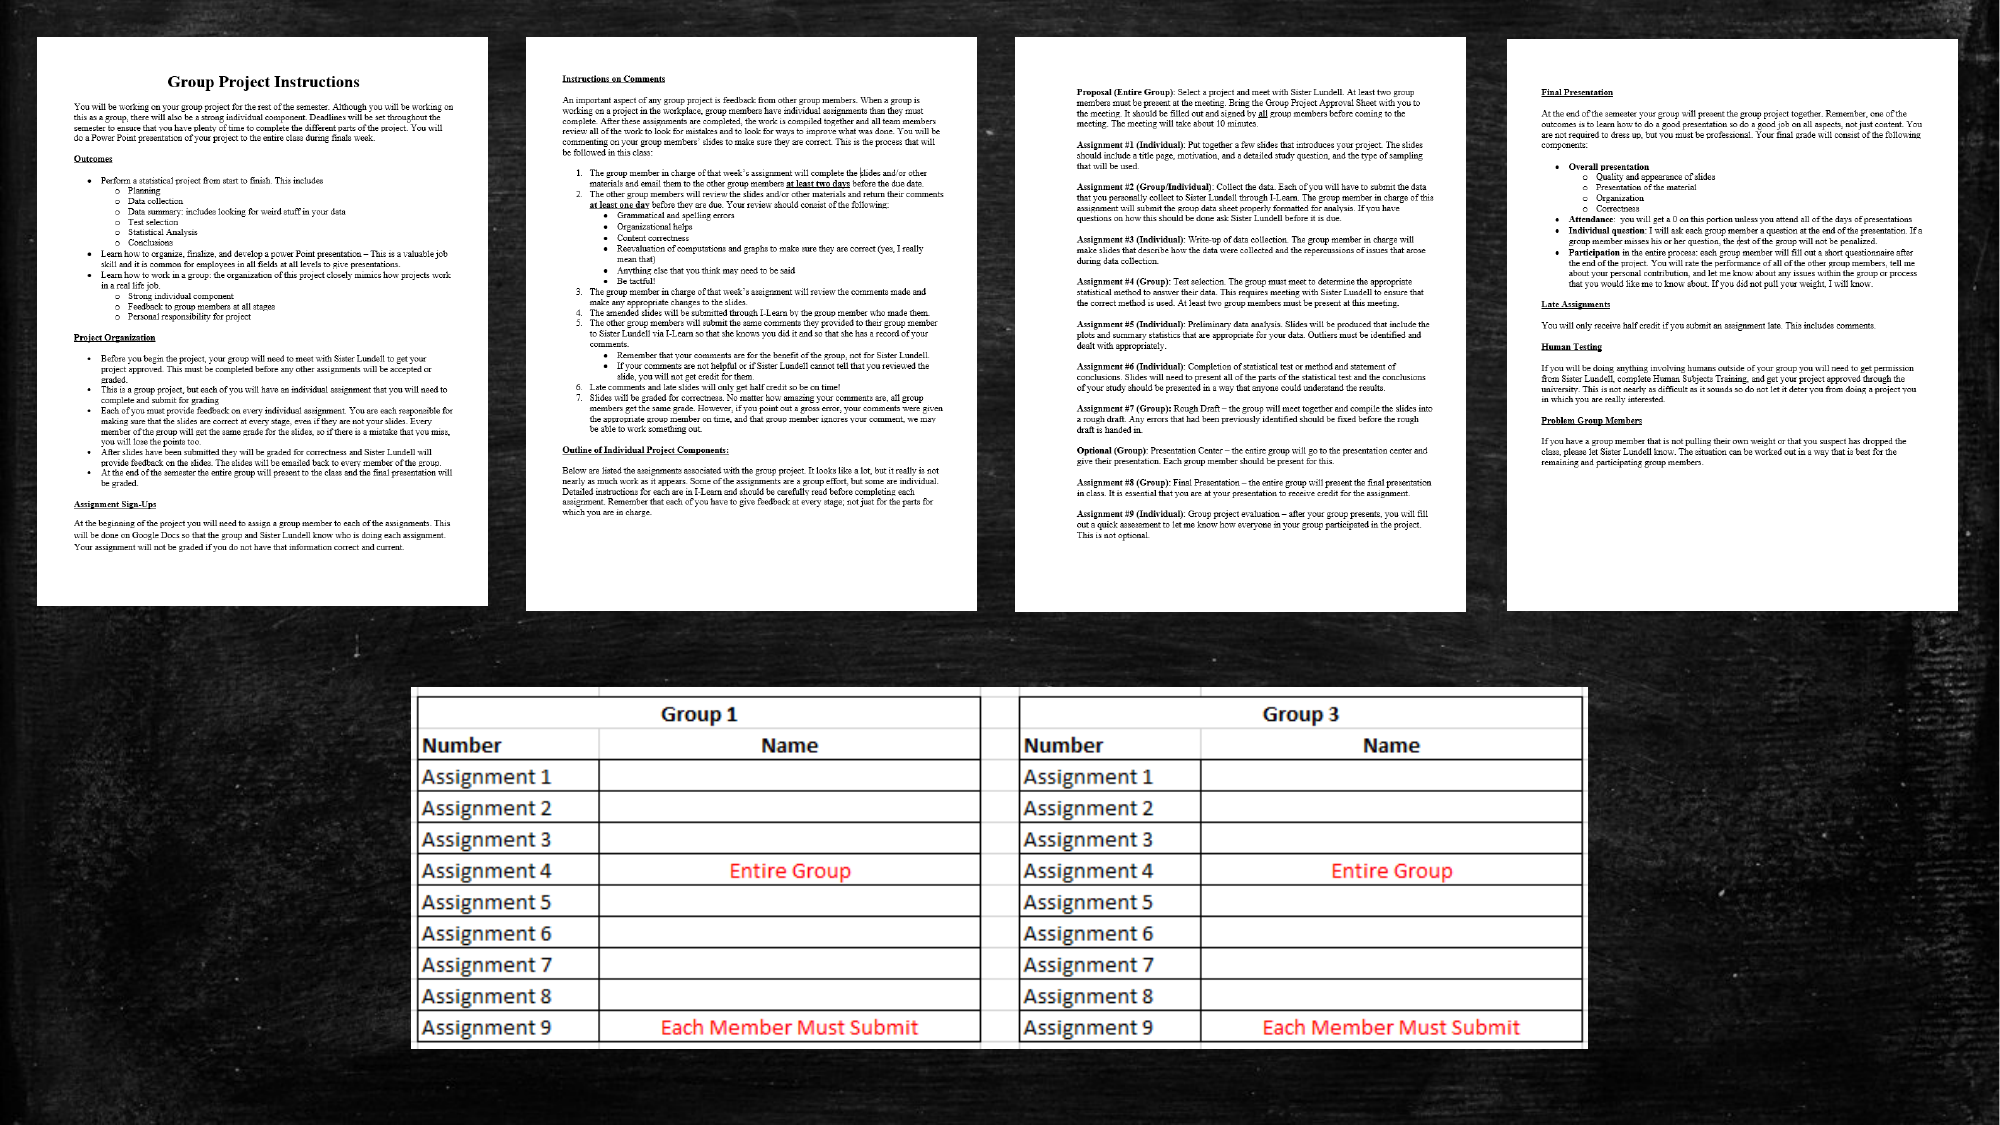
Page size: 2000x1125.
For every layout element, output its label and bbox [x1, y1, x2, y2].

picture [37, 37, 488, 606]
picture [1507, 39, 1958, 612]
picture [526, 37, 977, 612]
picture [1015, 37, 1466, 612]
picture [411, 687, 1588, 1049]
